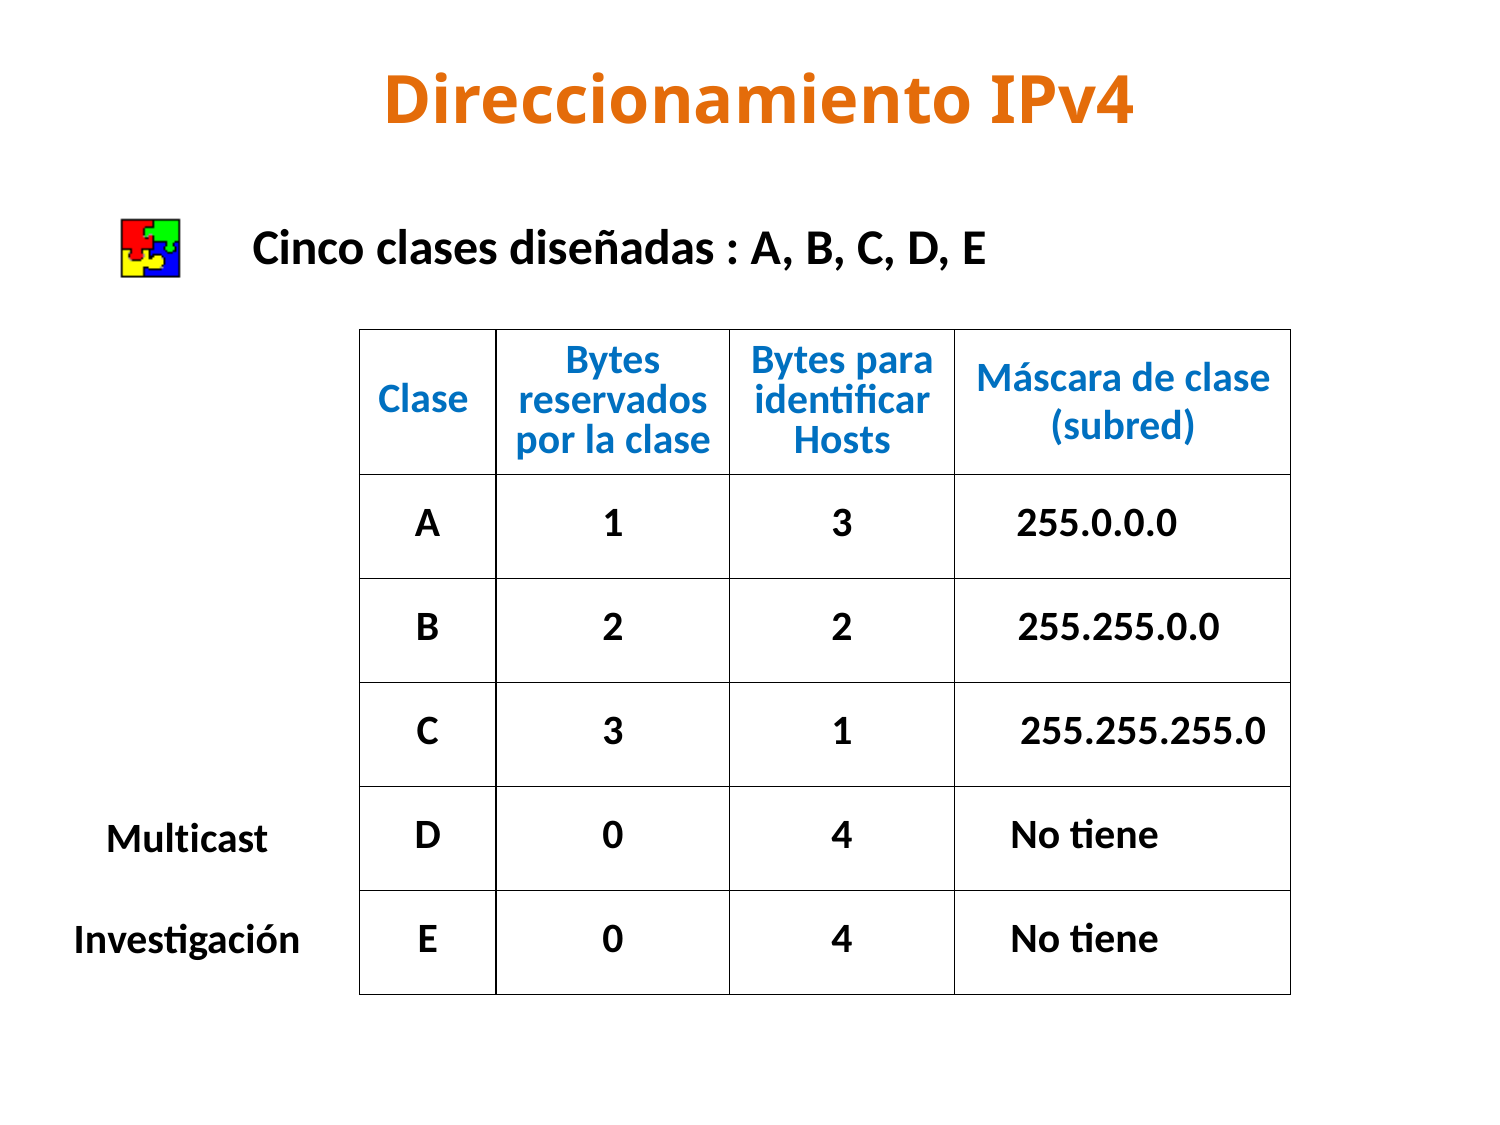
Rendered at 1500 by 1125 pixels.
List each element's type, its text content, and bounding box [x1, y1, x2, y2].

table_header Máscara de clase (subred) [955, 330, 1290, 474]
table_cell No tiene [955, 787, 1290, 890]
text_box Direccionamiento IPv4 [14, 2, 1486, 191]
table_header Bytes para identificar Hosts [730, 330, 954, 474]
table_header Bytes reservados por la clase [497, 330, 729, 474]
table_cell 3 [497, 683, 729, 786]
table_cell No tiene [955, 891, 1290, 994]
text_box Cinco clases diseñadas : A, B, C, D, E [250, 214, 1182, 275]
table_cell 4 [730, 891, 954, 994]
table_cell 255.255.255.0 [955, 683, 1290, 786]
table_cell 0 [497, 787, 729, 890]
table_header Clase [360, 330, 495, 474]
text_box [112, 212, 188, 289]
table_cell 1 [730, 683, 954, 786]
table_cell 3 [730, 475, 954, 578]
table_cell C [360, 683, 495, 786]
text_box Multicast Investigación [42, 810, 333, 962]
table_cell 255.255.0.0 [955, 579, 1290, 682]
table_cell 2 [730, 579, 954, 682]
table_cell 1 [497, 475, 729, 578]
table_cell A [360, 475, 495, 578]
table_cell 2 [497, 579, 729, 682]
table_cell B [360, 579, 495, 682]
table_cell D [360, 787, 495, 890]
table_cell 4 [730, 787, 954, 890]
table_cell E [360, 891, 495, 994]
table_cell 0 [497, 891, 729, 994]
table_cell 255.0.0.0 [955, 475, 1290, 578]
